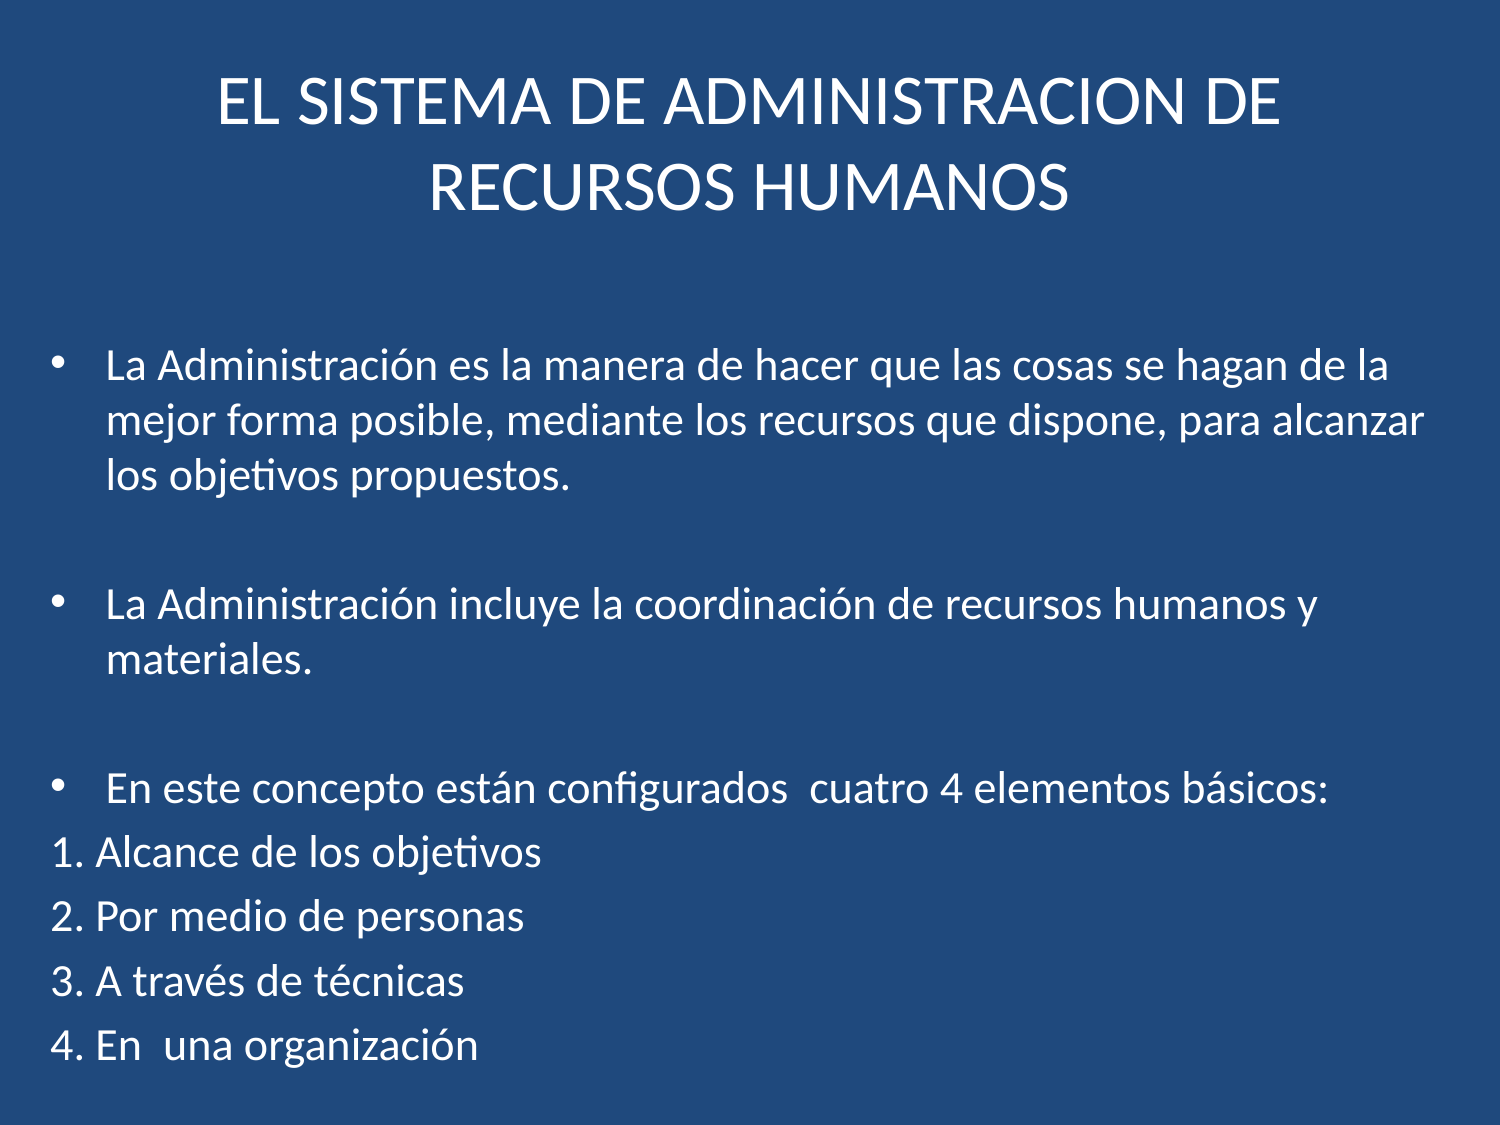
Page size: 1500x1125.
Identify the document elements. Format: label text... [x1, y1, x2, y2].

title EL SISTEMA DE ADMINISTRACION DE RECURSOS HUMANOS [75, 45, 1425, 233]
list La Administración es la manera de hacer que las cosas se hagan de la mejor forma posible, mediante los recursos que dispone, para alcanzar los objetivos propuestos. La Administración incluye la coordinación de recursos humanos y materiales. En este concepto están configurados cuatro 4 elementos básicos: 1. Alcance de los objetivos 2. Por medio de personas 3. A través de técnicas 4. En una organización [35, 262, 1477, 1090]
